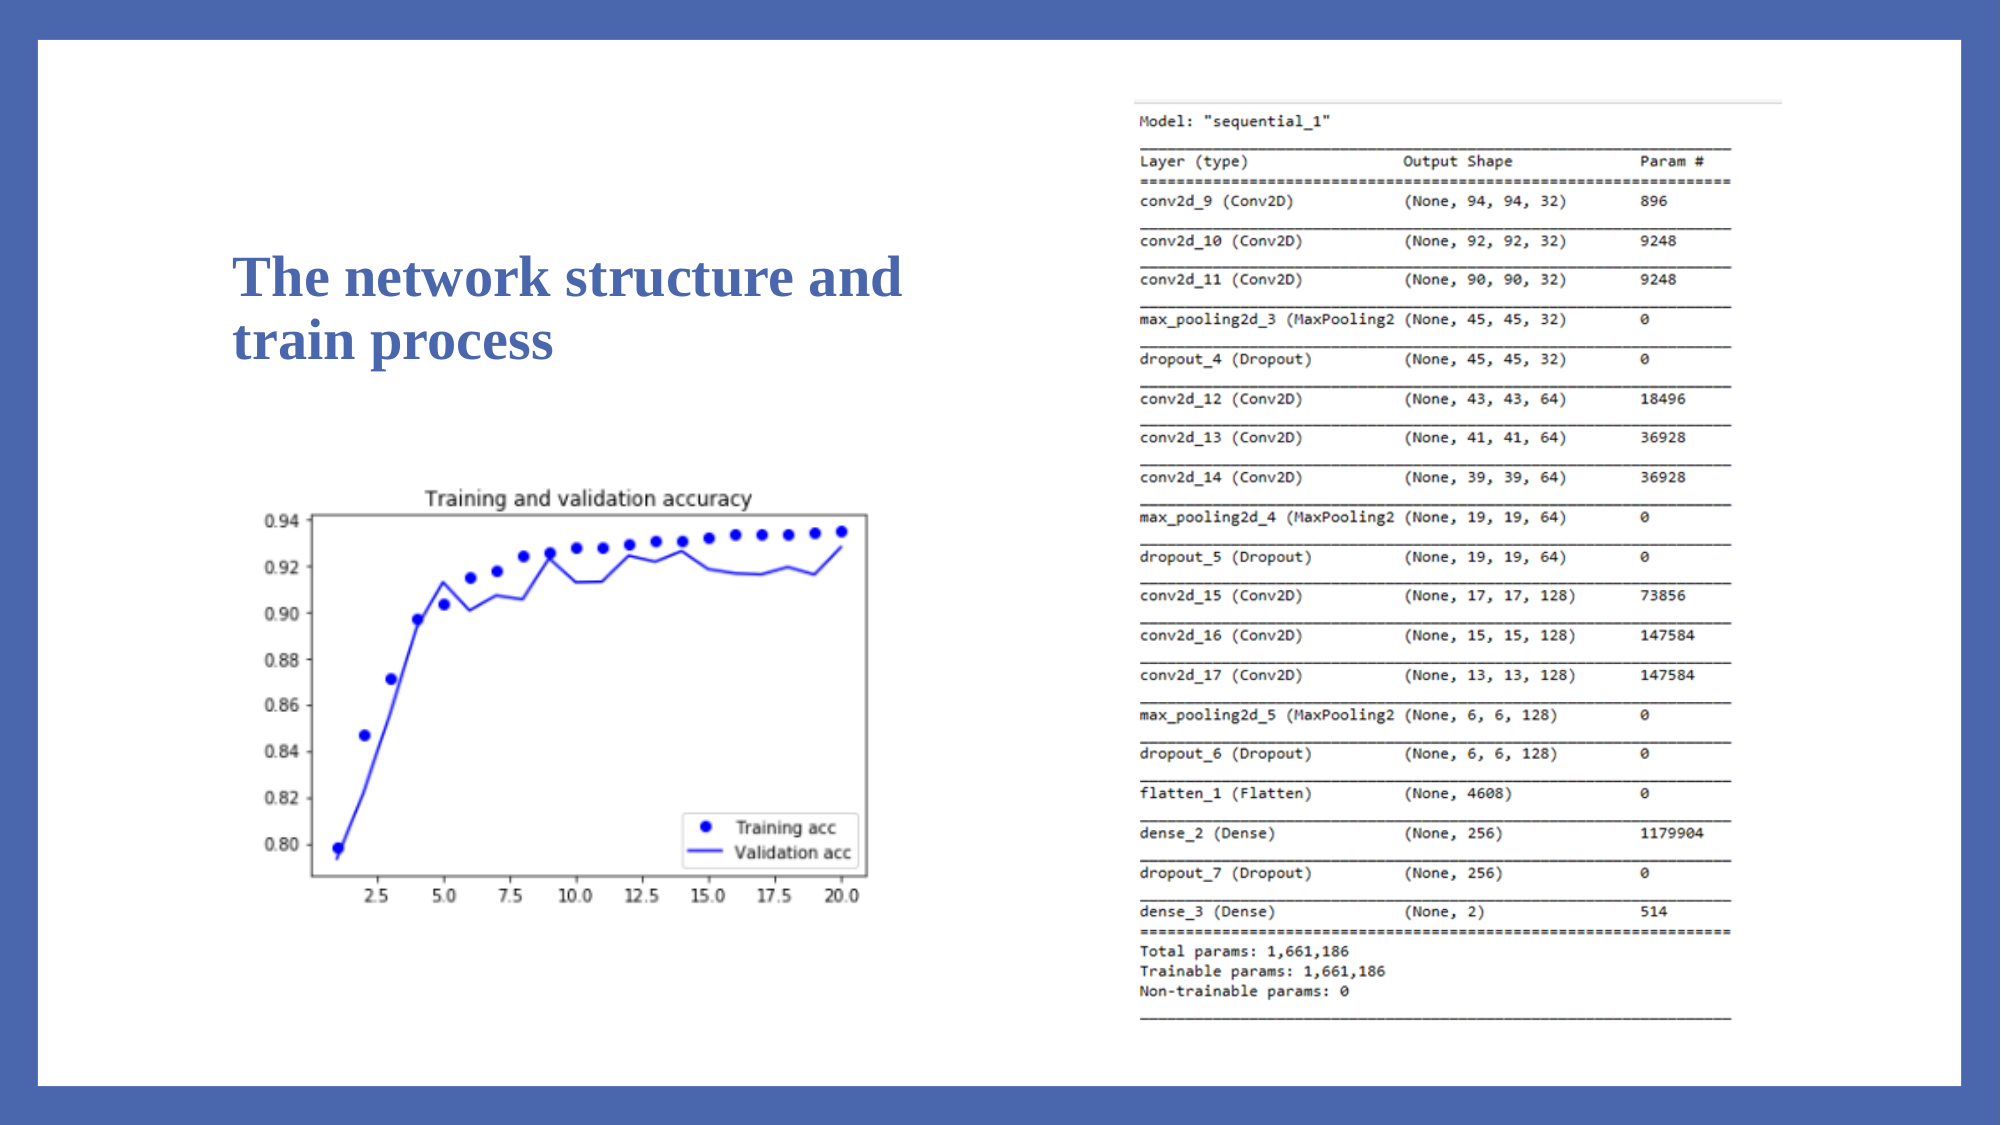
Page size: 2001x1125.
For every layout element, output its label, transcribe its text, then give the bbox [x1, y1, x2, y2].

picture [188, 464, 971, 928]
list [1134, 98, 1783, 1026]
title The network structure and train process [217, 197, 941, 421]
